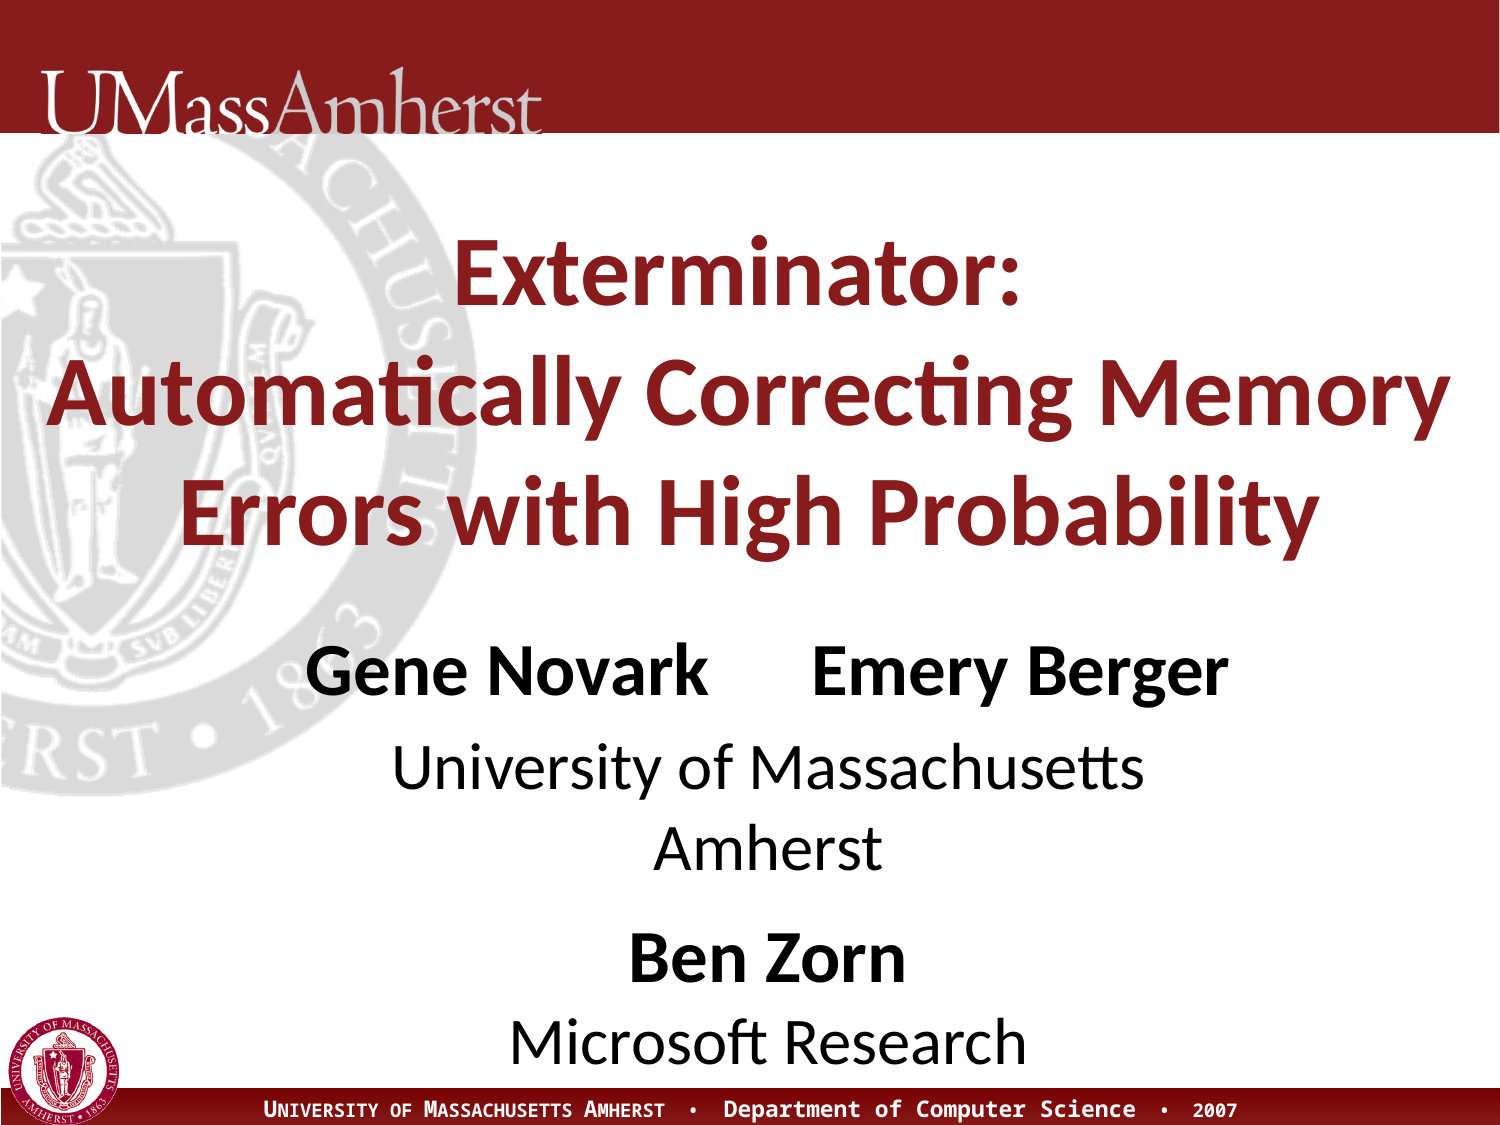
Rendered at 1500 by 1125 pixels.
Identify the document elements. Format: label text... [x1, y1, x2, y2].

subtitle Gene Novark Emery Berger University of Massachusetts Amherst [287, 612, 1251, 901]
text_box Ben Zorn Microsoft Research [287, 899, 1250, 1125]
picture [0, 62, 1500, 324]
title Exterminator: Automatically Correcting Memory Errors with High Probability [0, 324, 1500, 567]
picture [0, 567, 1500, 1125]
